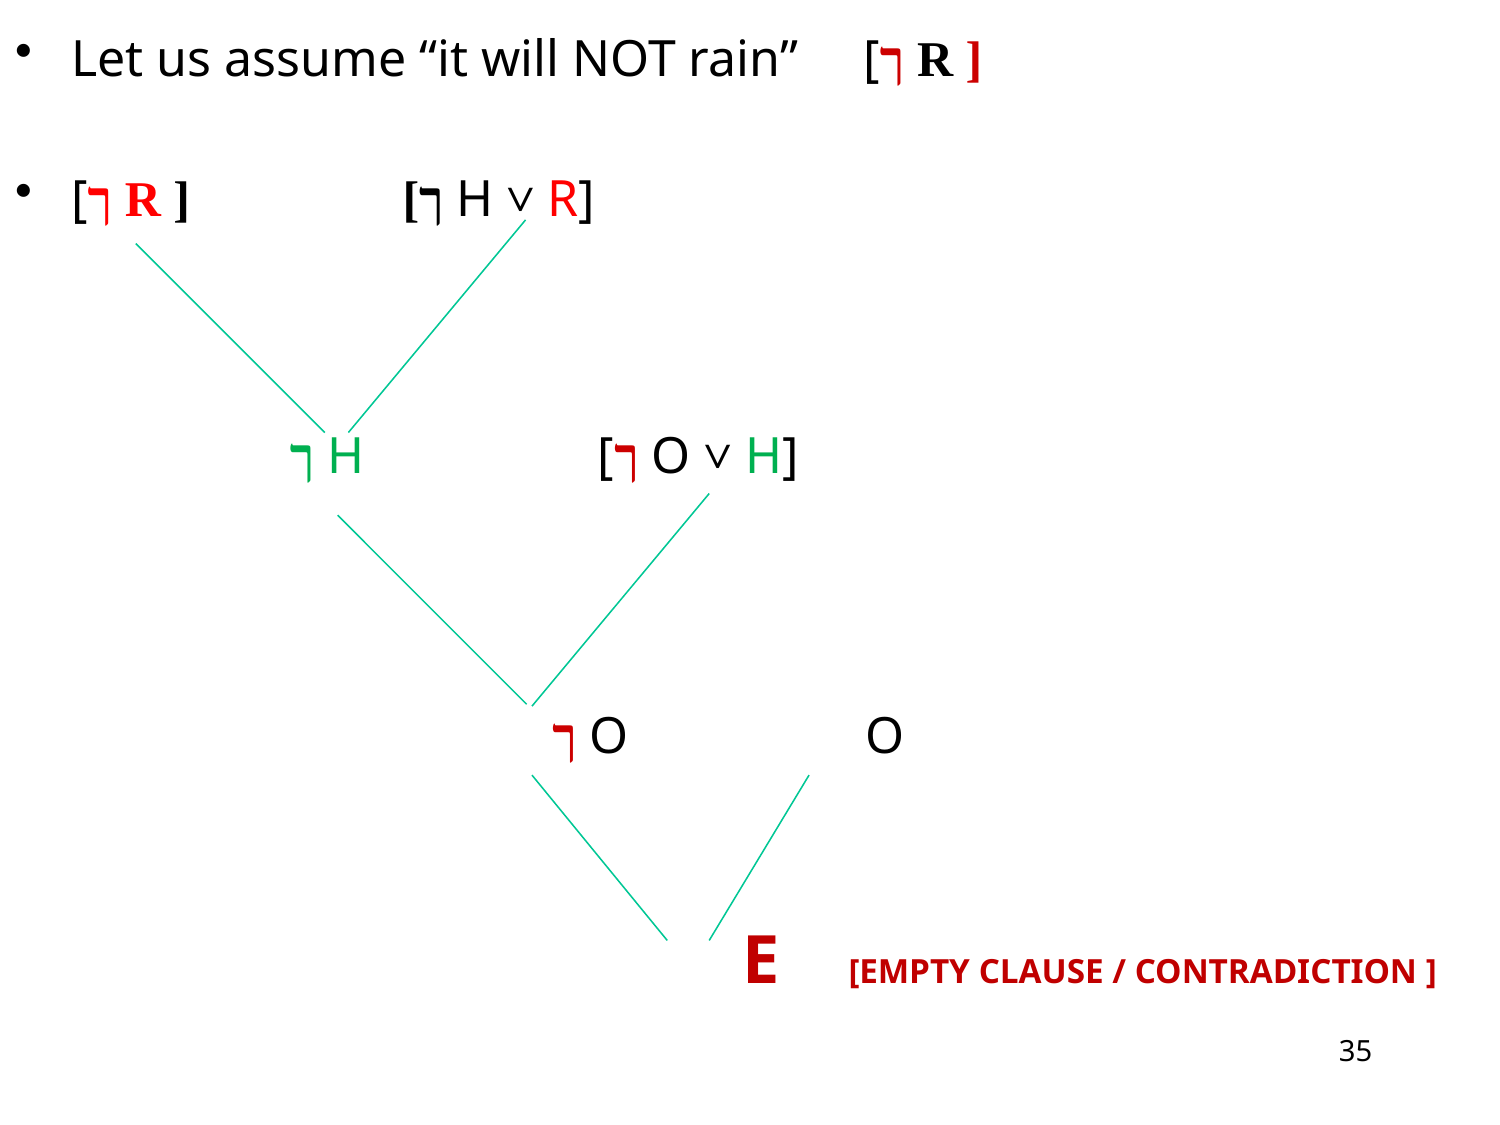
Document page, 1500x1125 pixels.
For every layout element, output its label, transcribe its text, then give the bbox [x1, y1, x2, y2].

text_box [348, 219, 526, 433]
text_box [531, 493, 710, 707]
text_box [531, 774, 668, 941]
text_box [708, 774, 810, 941]
slide_number 35 [1074, 1025, 1388, 1100]
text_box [337, 514, 527, 705]
list Let us assume “it will NOT rain” [ך R ] [ך R ] [ך H ˅ R] ך H [ך O ˅ H] ך O O E [EMPTY CLAUSE / CONTRADICTION ] [0, 19, 1500, 1125]
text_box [135, 243, 325, 433]
